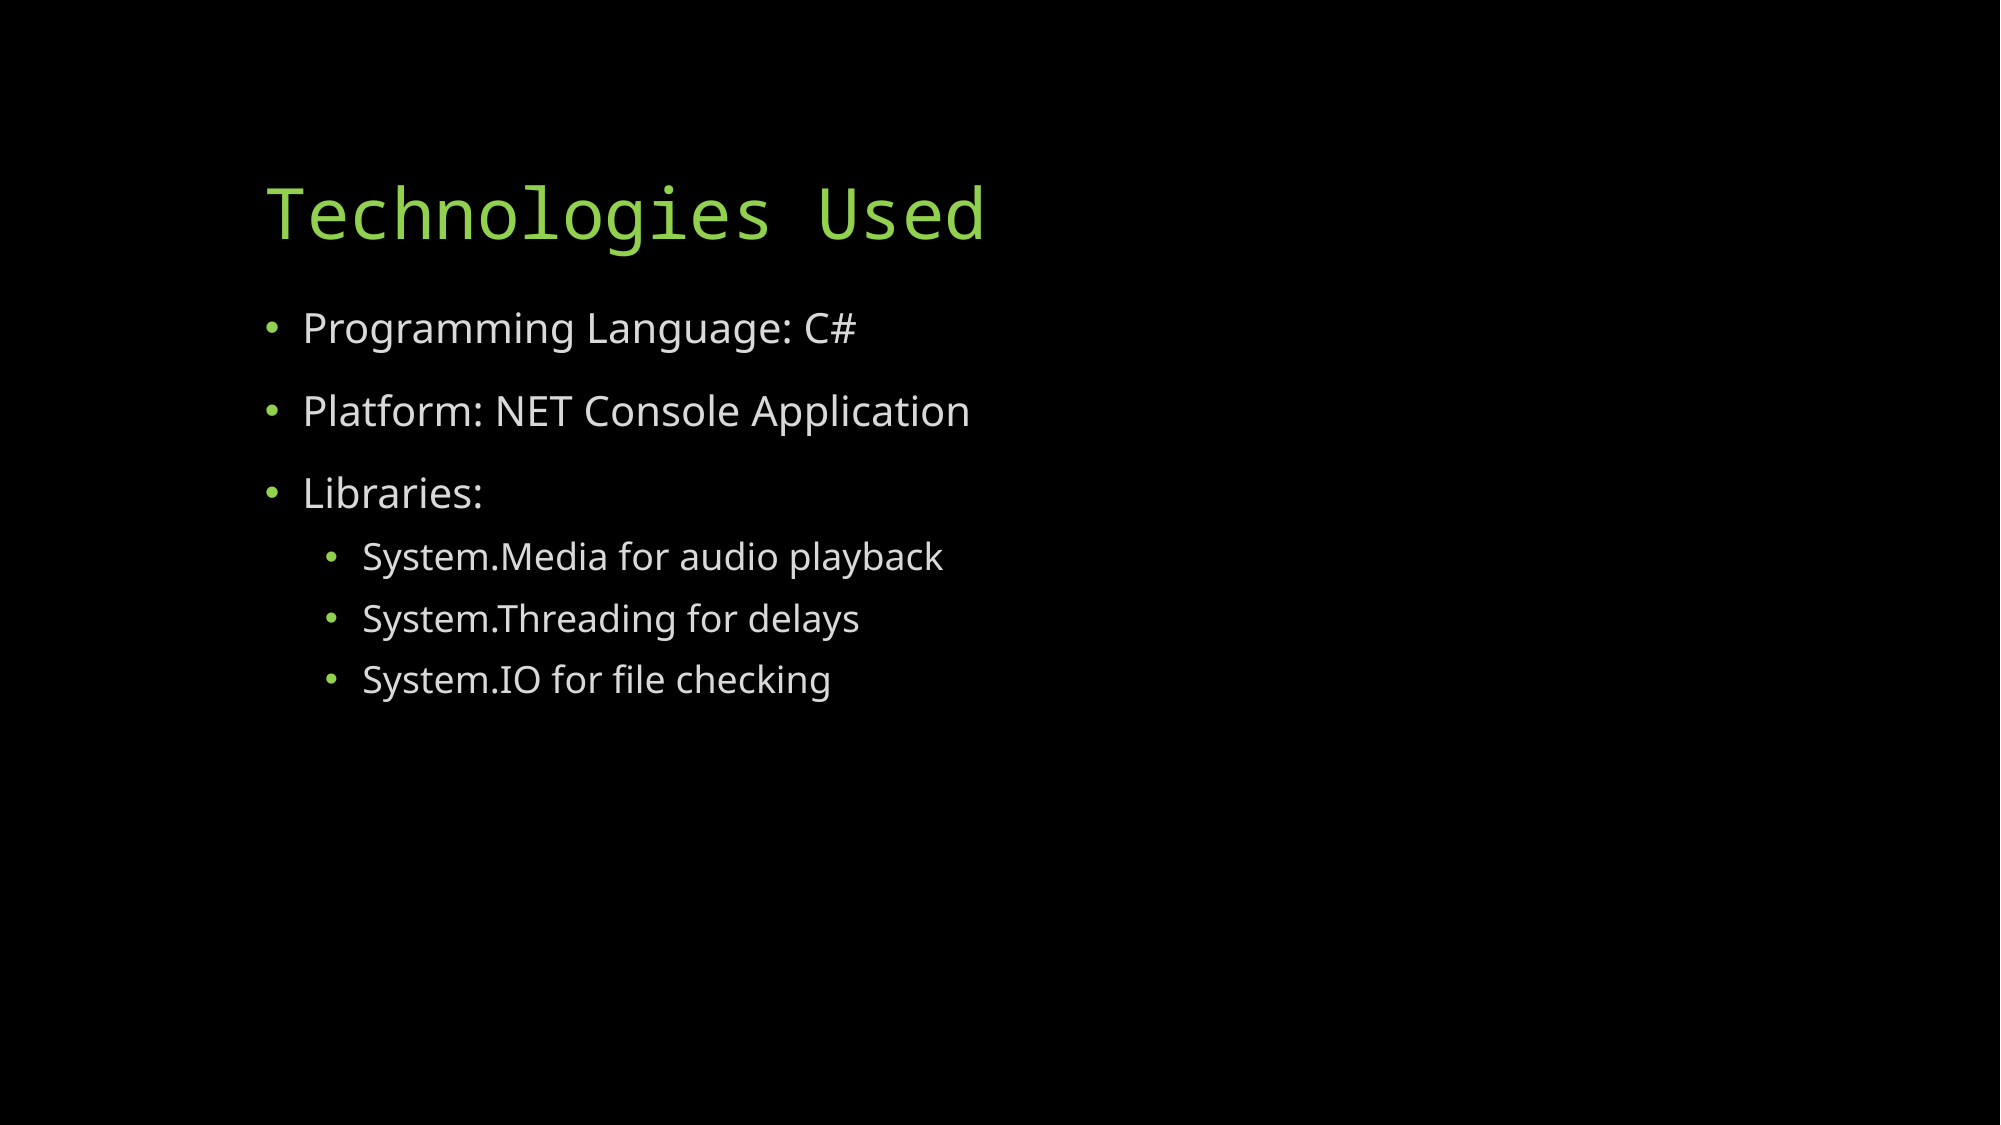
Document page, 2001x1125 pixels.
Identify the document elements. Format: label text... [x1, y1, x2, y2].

title Technologies Used [249, 75, 1750, 263]
list Programming Language: C# Platform: NET Console Application Libraries: System.Media for audio playback System.Threading for delays System.IO for file checking [249, 299, 1750, 1000]
